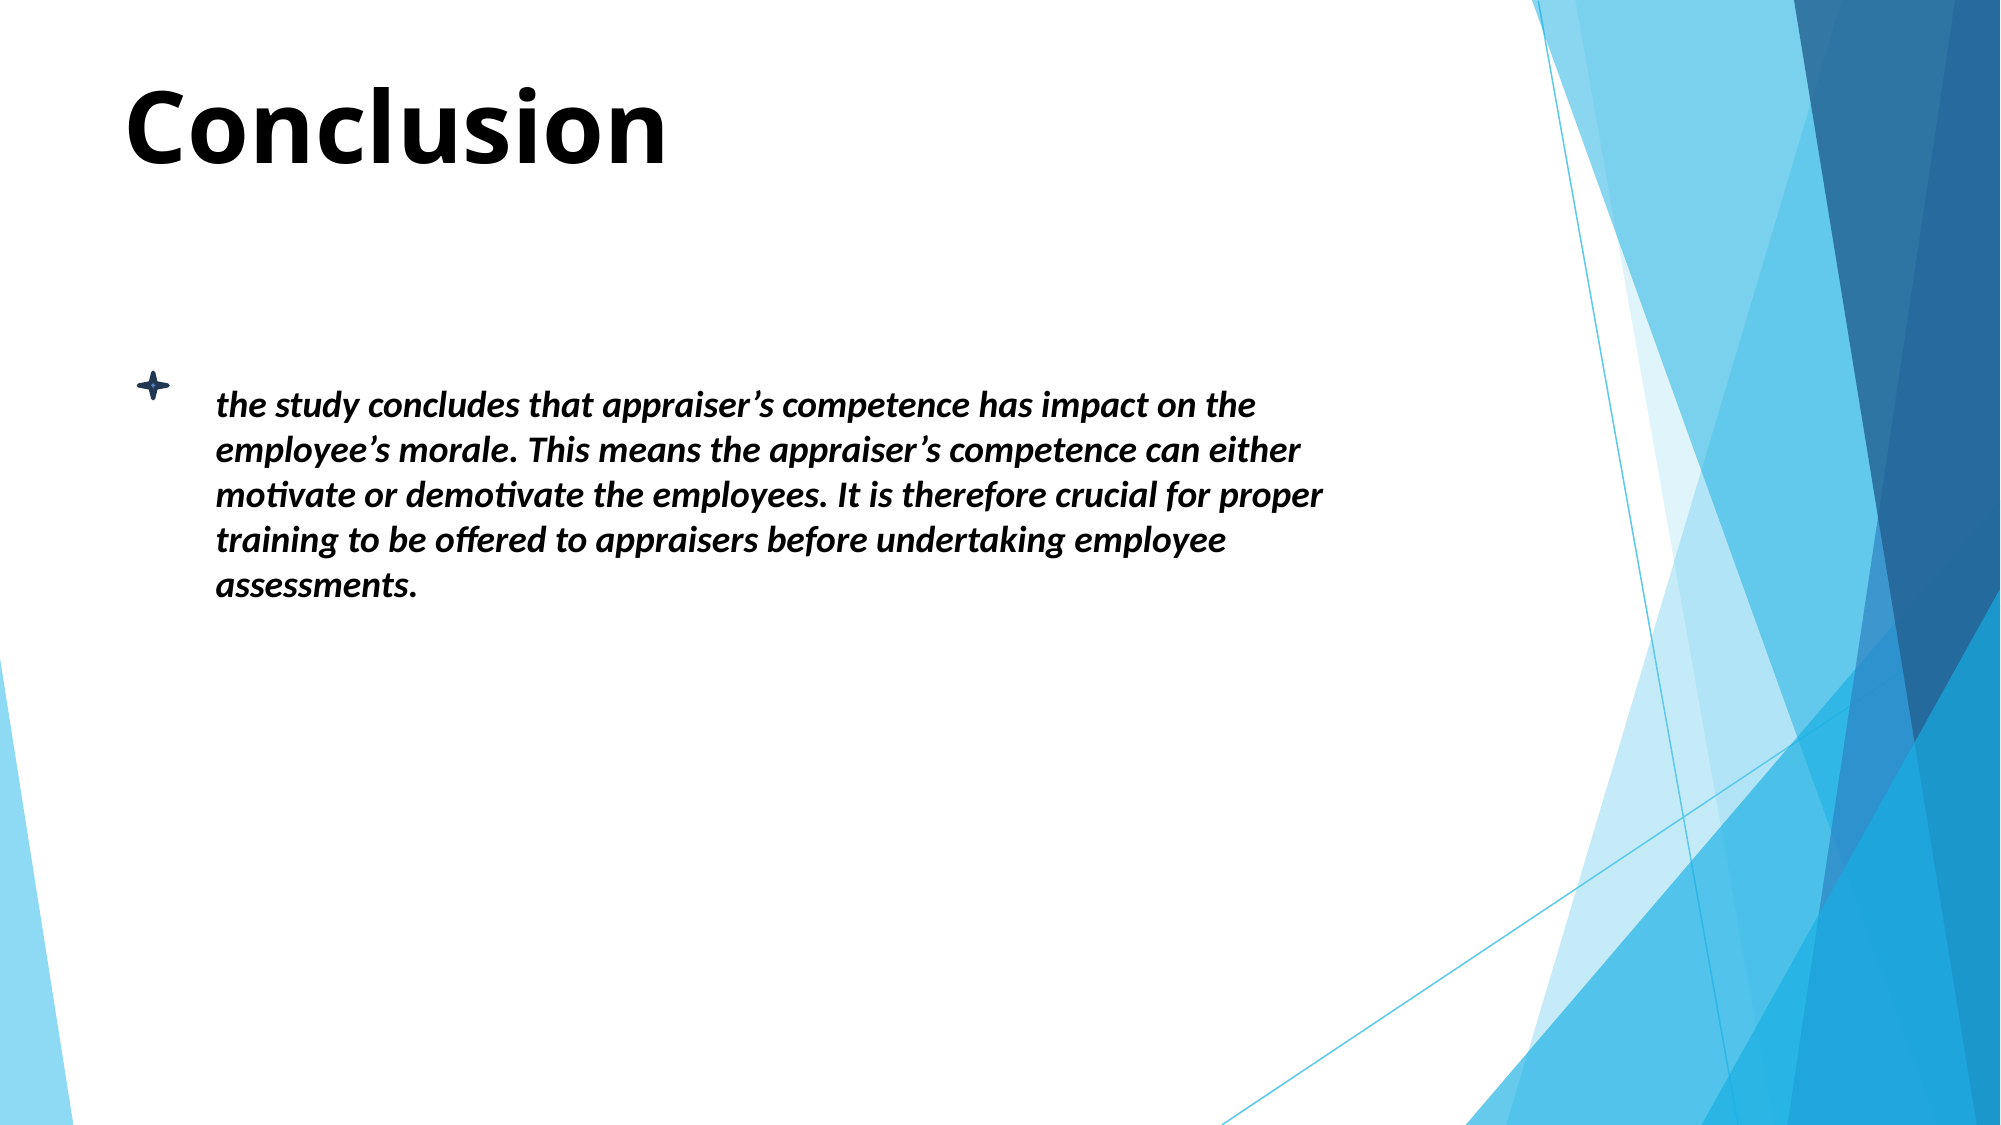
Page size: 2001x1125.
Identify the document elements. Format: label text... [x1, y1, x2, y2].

text_box [136, 370, 170, 401]
title Conclusion [123, 63, 1877, 182]
text_box the study concludes that appraiser’s competence has impact on the employee’s morale. This means the appraiser’s competence can either motivate or demotivate the employees. It is therefore crucial for proper training to be offered to appraisers before undertaking employee assessments. [200, 372, 1425, 613]
